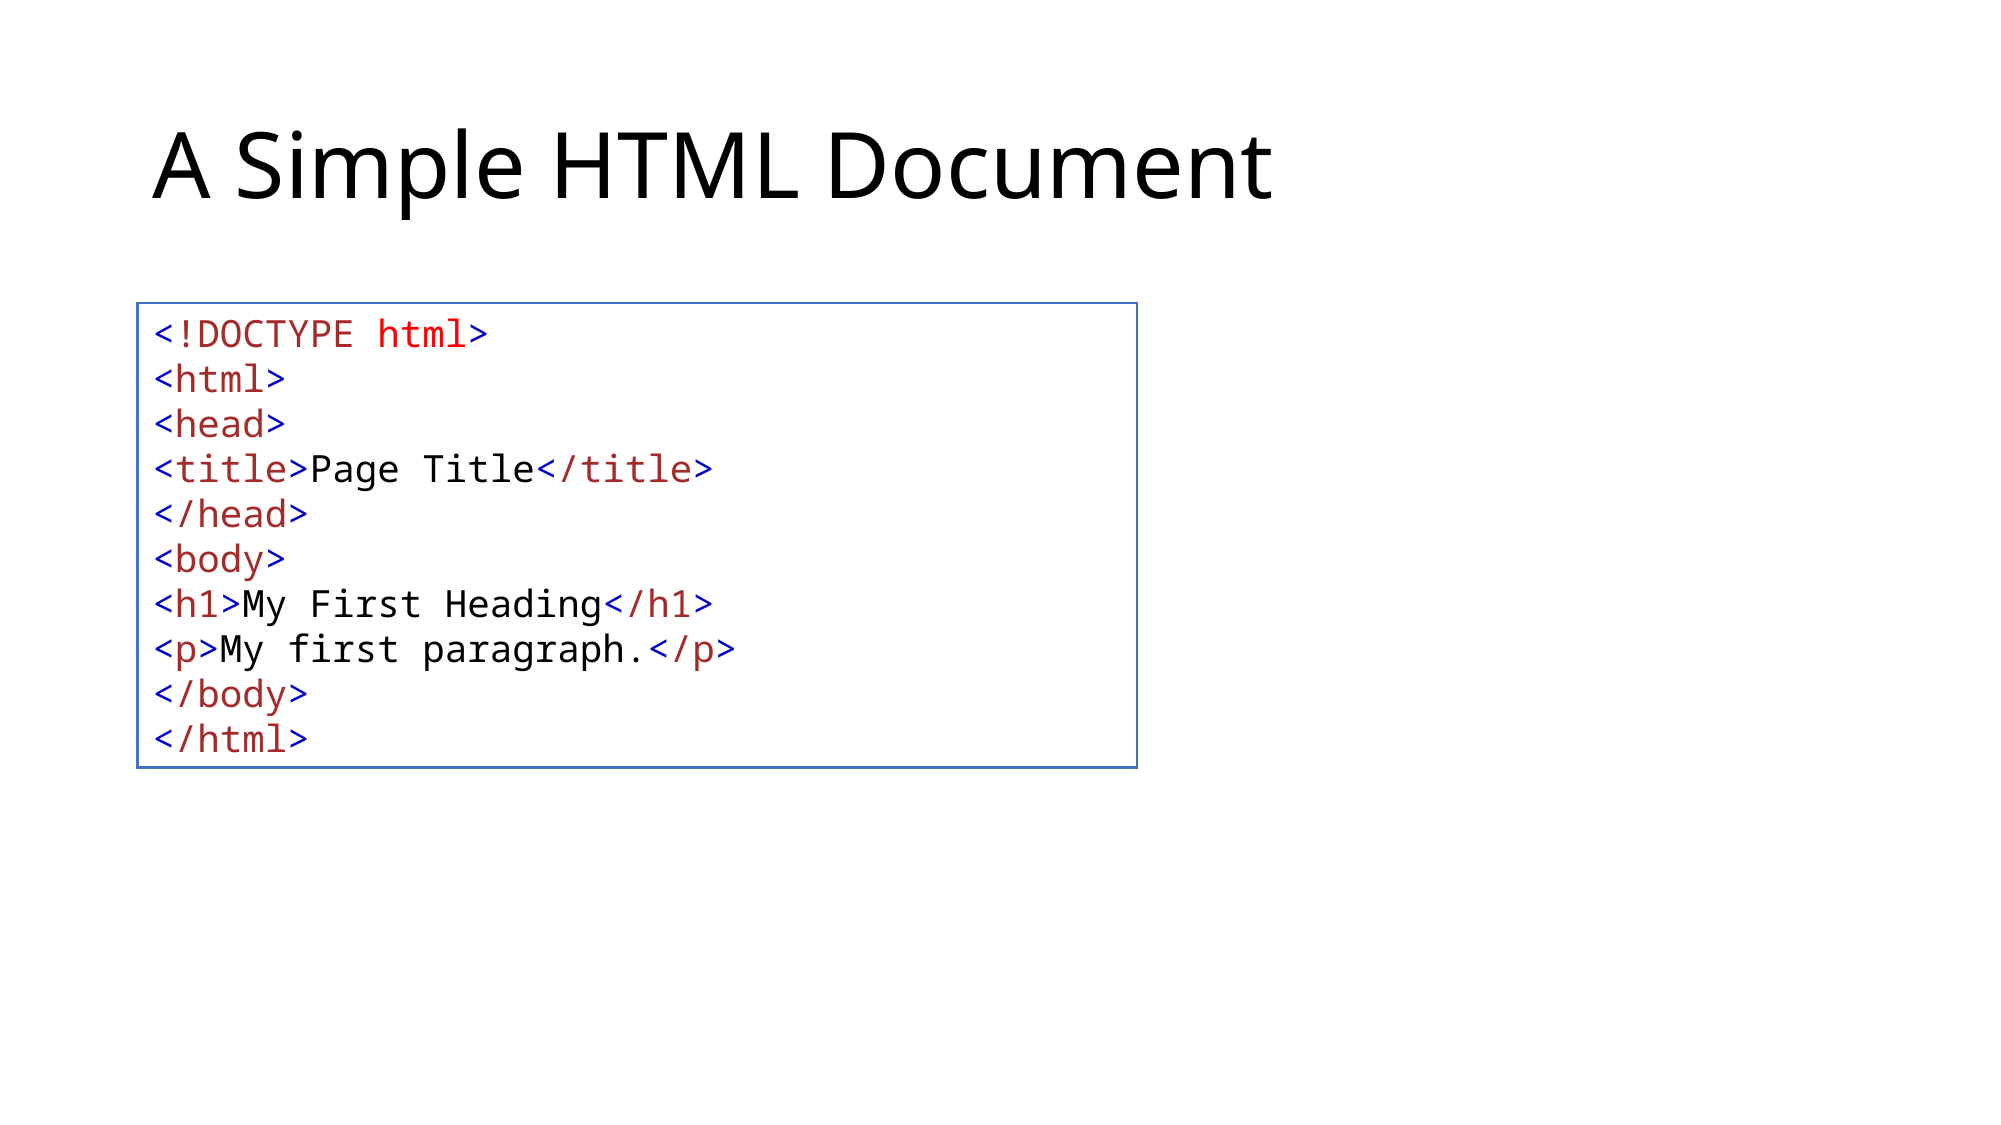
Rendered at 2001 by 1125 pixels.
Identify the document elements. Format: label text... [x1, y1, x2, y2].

text_box <!DOCTYPE html> <html> <head> <title>Page Title</title> </head> <body> <h1>My First Heading</h1> <p>My first paragraph.</p> </body> </html> [136, 302, 1138, 769]
title A Simple HTML Document [137, 59, 1863, 278]
